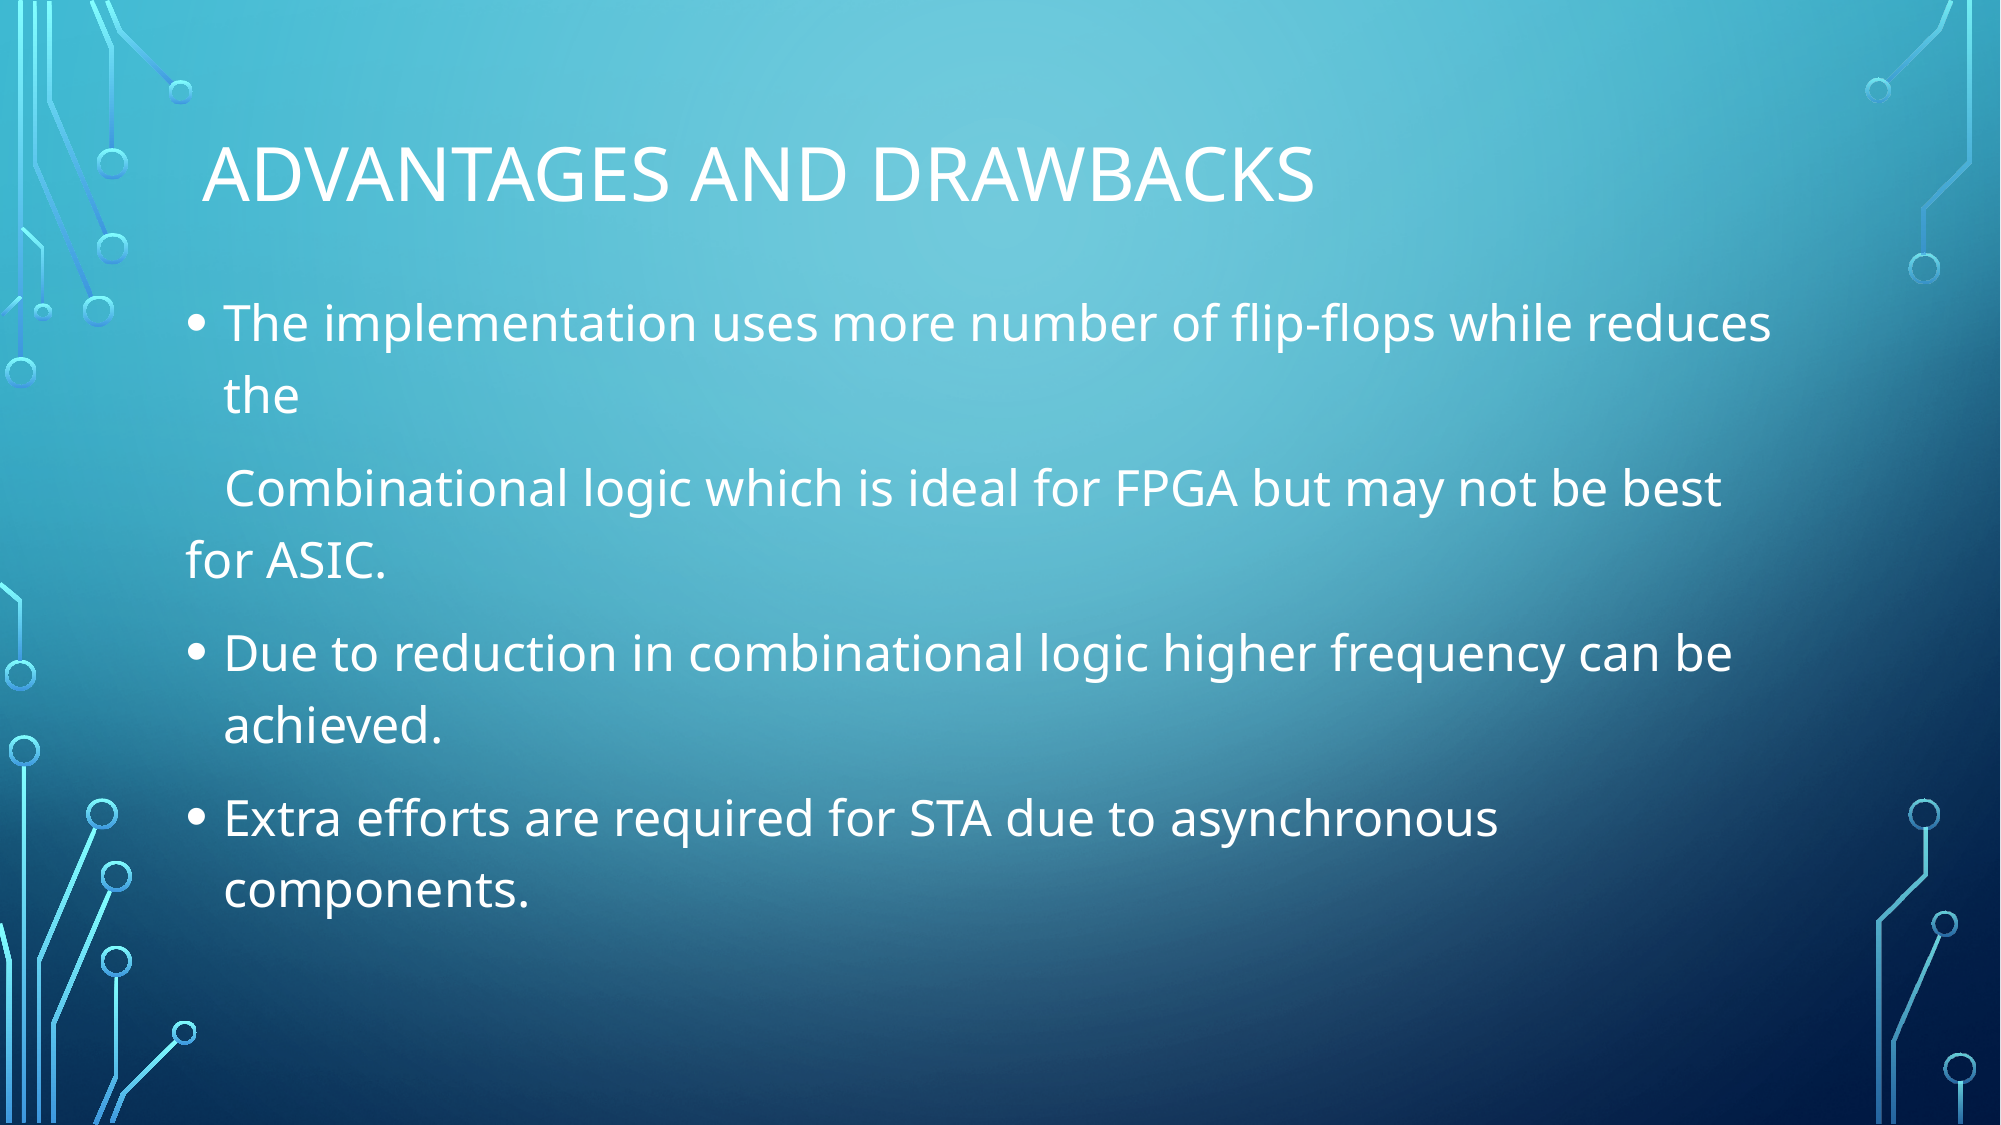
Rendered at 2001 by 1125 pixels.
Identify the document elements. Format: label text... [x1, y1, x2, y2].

list The implementation uses more number of flip-flops while reduces the Combinational logic which is ideal for FPGA but may not be best for ASIC. Due to reduction in combinational logic higher frequency can be achieved. Extra efforts are required for STA due to asynchronous components. [170, 272, 1796, 853]
title Advantages and drawbacks [187, 101, 1813, 344]
